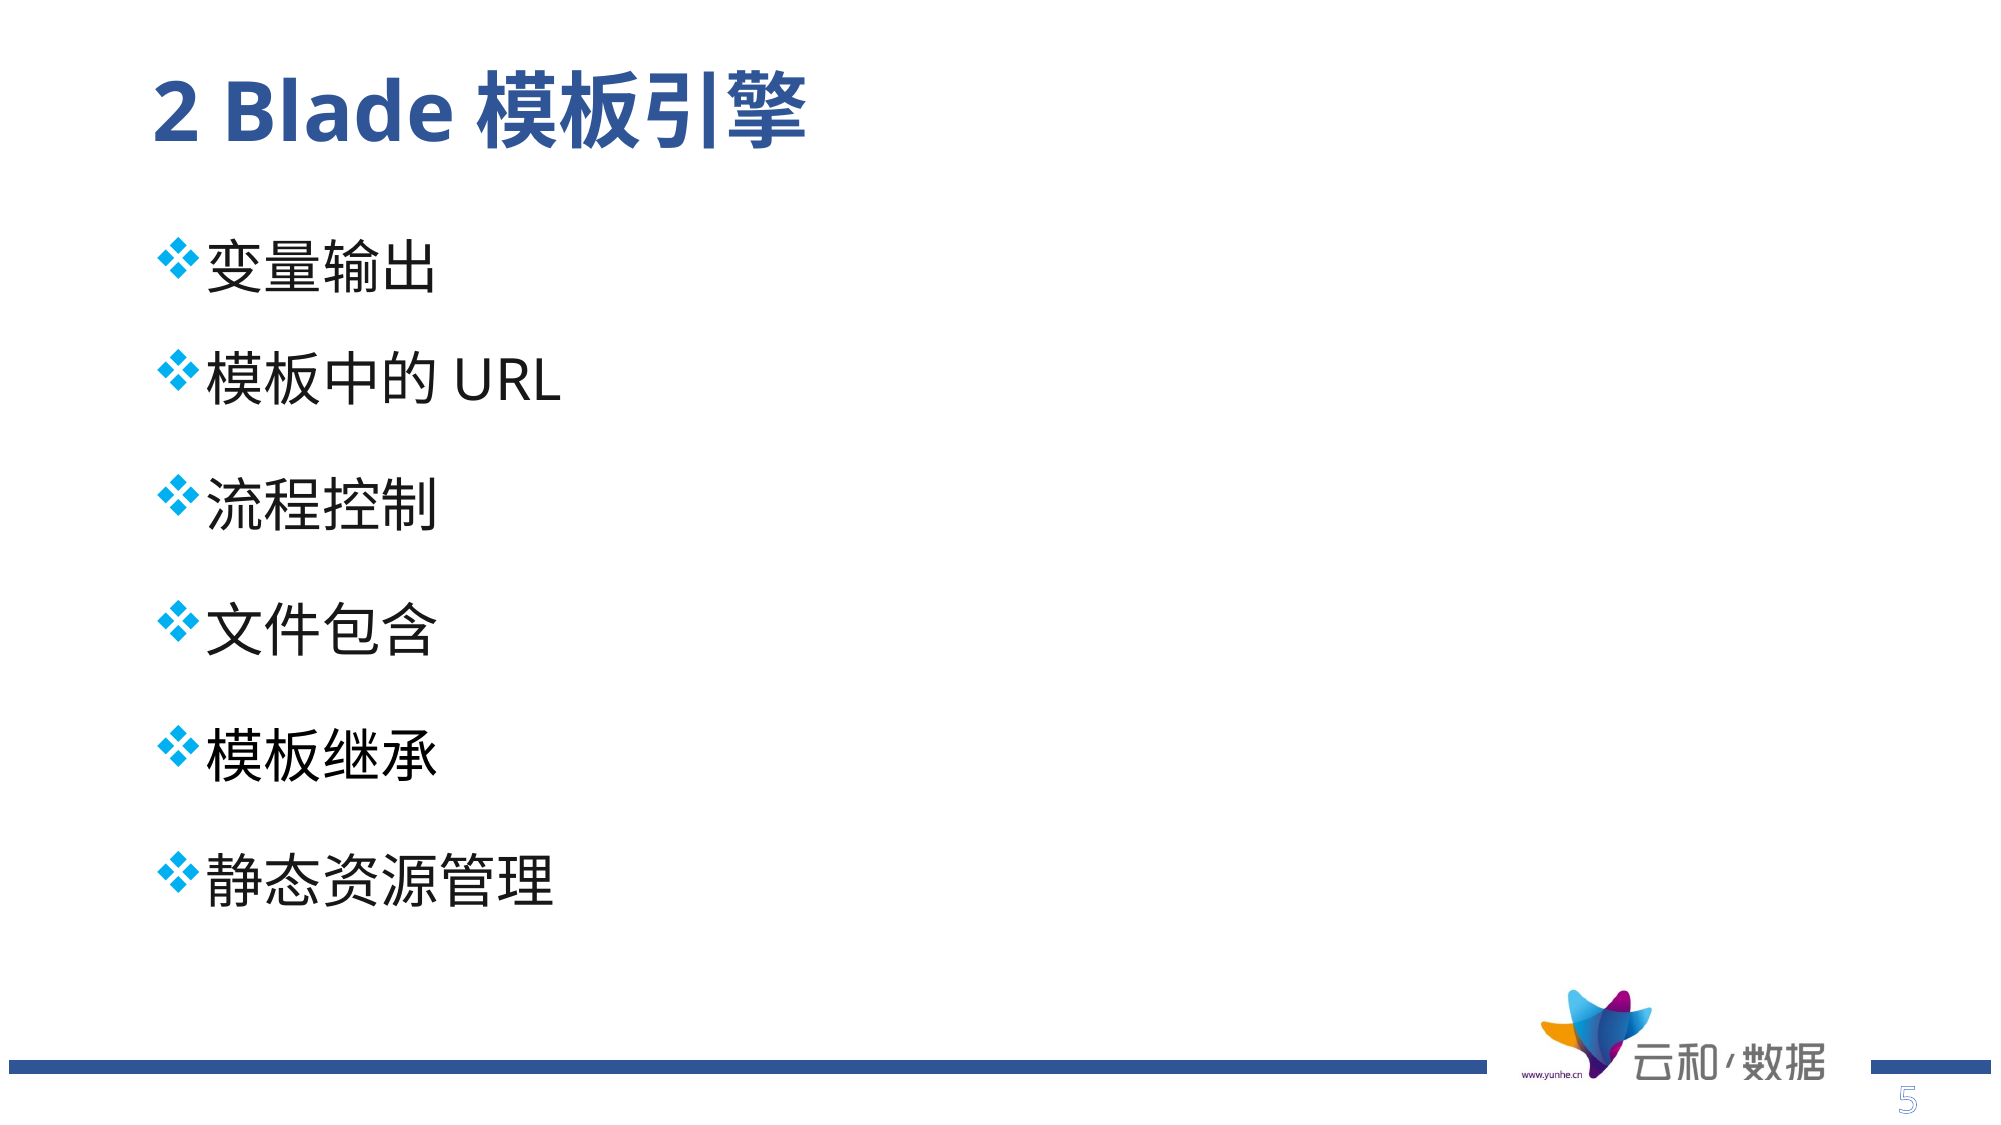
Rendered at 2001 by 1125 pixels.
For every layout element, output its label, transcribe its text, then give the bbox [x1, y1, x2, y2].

picture [1504, 1001, 1845, 1106]
list 变量输出 模板中的URL 流程控制 文件包含 模板继承 静态资源管理 [137, 202, 1863, 1001]
title 2 Blade模板引擎 [137, 5, 1863, 202]
